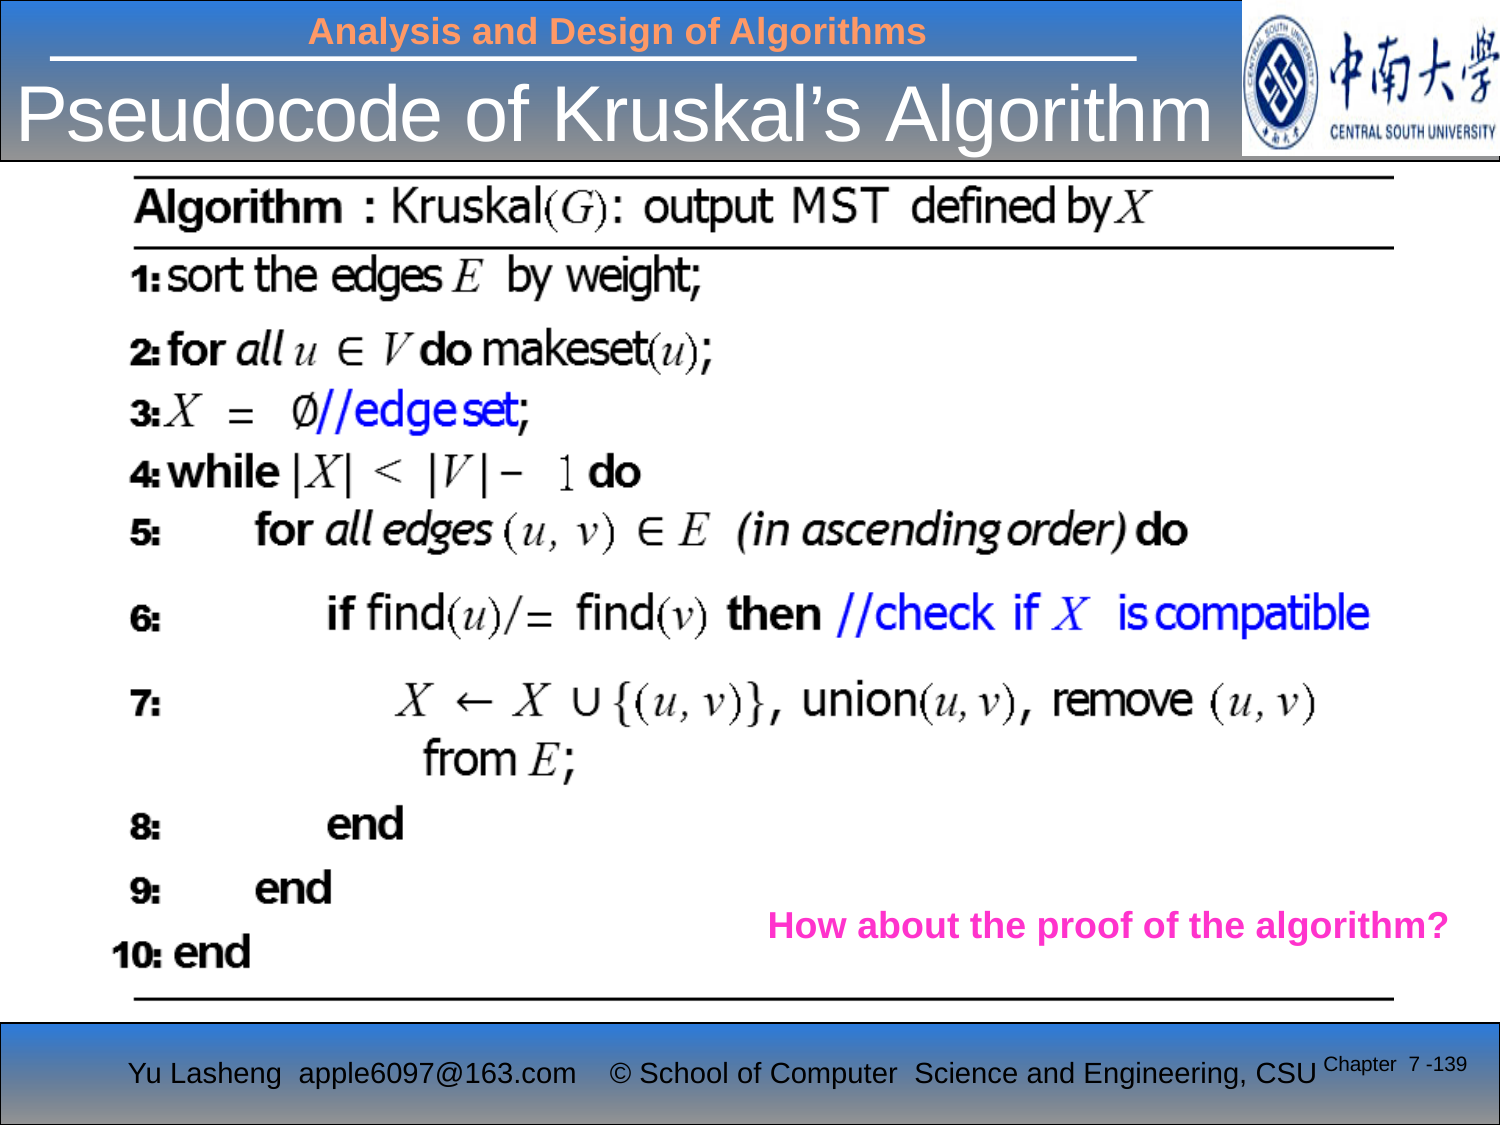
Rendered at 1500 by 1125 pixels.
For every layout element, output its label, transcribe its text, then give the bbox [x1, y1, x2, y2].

text_box How about the proof of the algorithm? [1398, 893, 1466, 953]
slide_number Chapter 7 -139 [1293, 1042, 1483, 1118]
title Pseudocode of Kruskal’s Algorithm [0, 58, 1243, 162]
picture [1242, 0, 1500, 156]
picture [105, 170, 1394, 1012]
